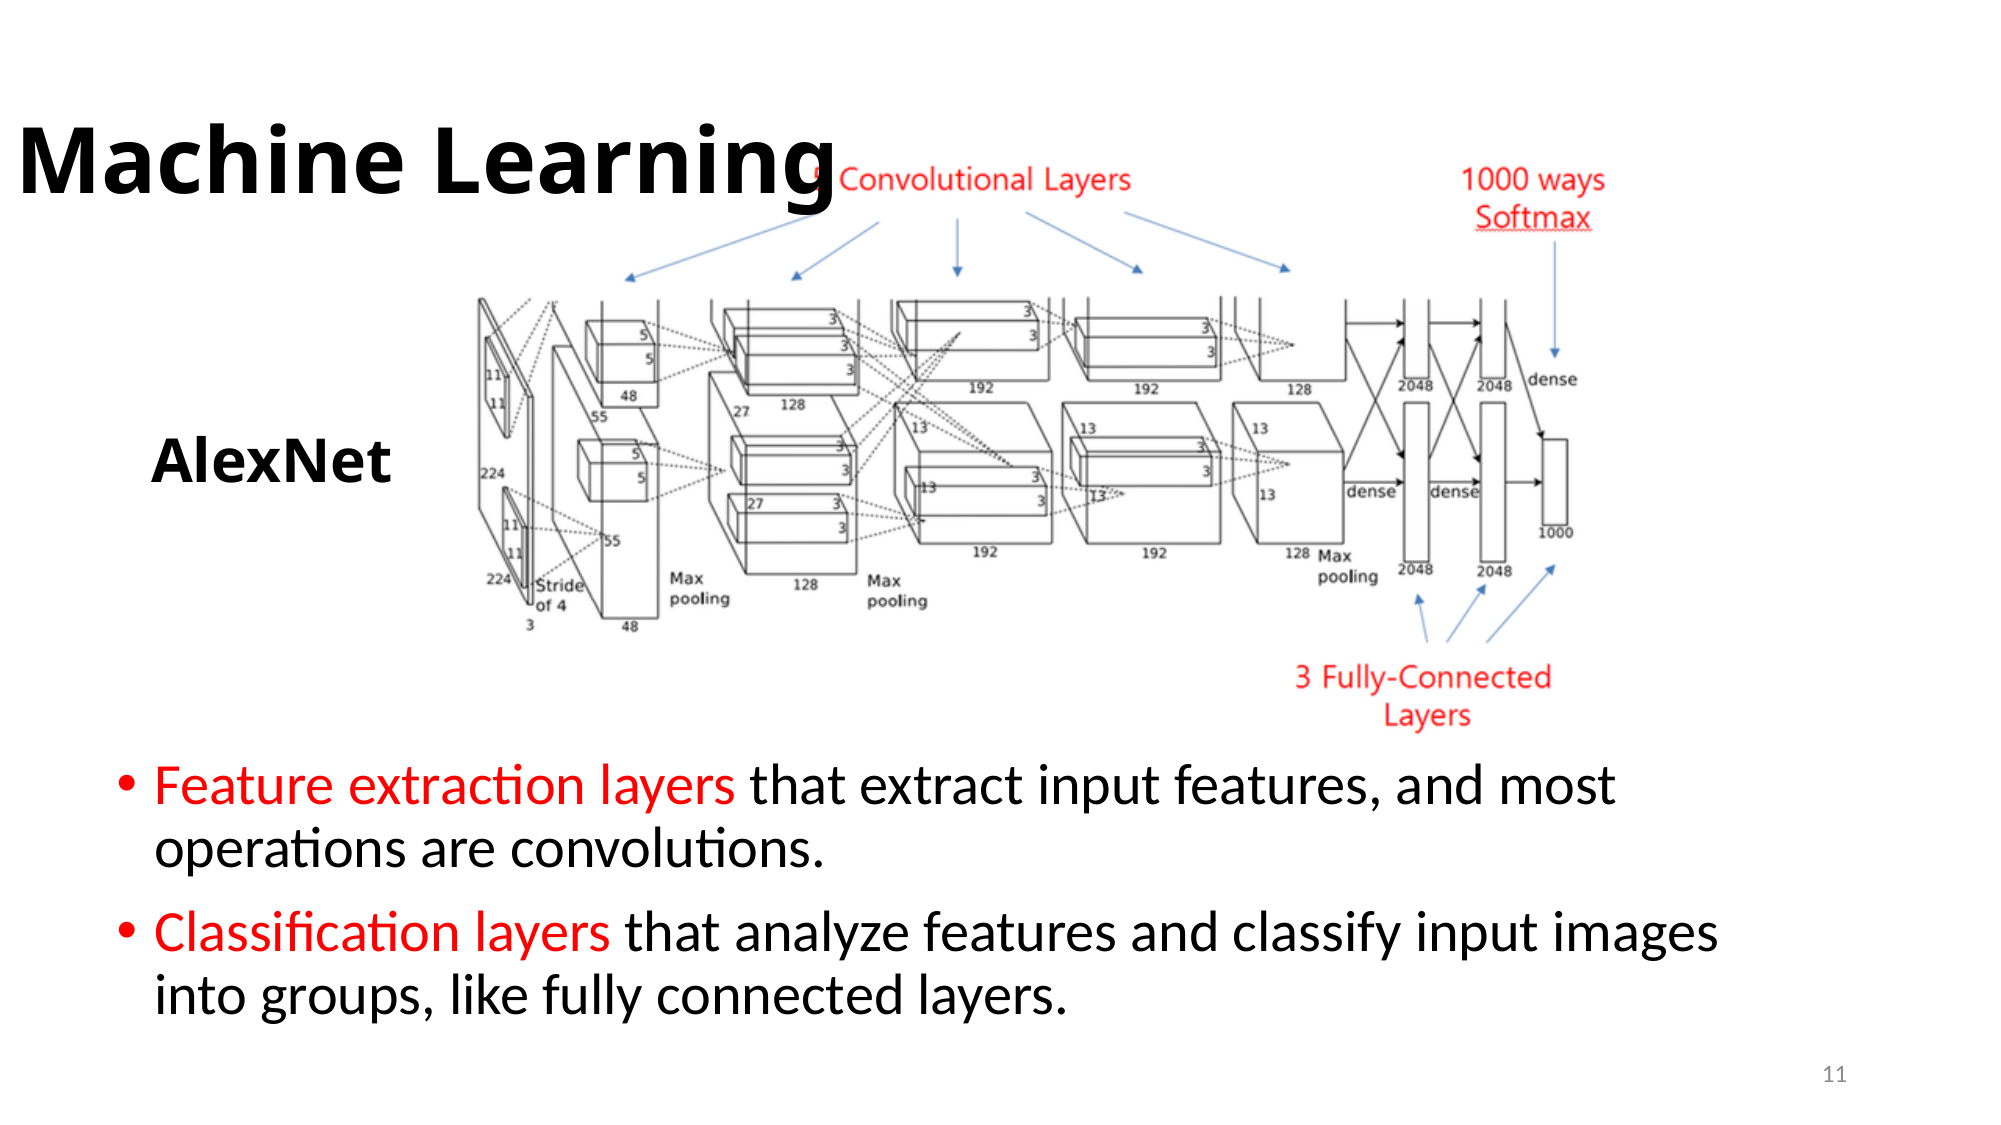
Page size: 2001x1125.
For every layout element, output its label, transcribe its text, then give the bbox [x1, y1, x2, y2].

title Machine Learning [0, 101, 1105, 225]
text_box AlexNet [135, 401, 410, 525]
slide_number 11 [1412, 1042, 1863, 1103]
list Feature extraction layers that extract input features, and most operations are convolutions. Classification layers that analyze features and classify input images into groups, like fully connected layers. [101, 321, 1827, 1036]
picture [457, 145, 1614, 746]
